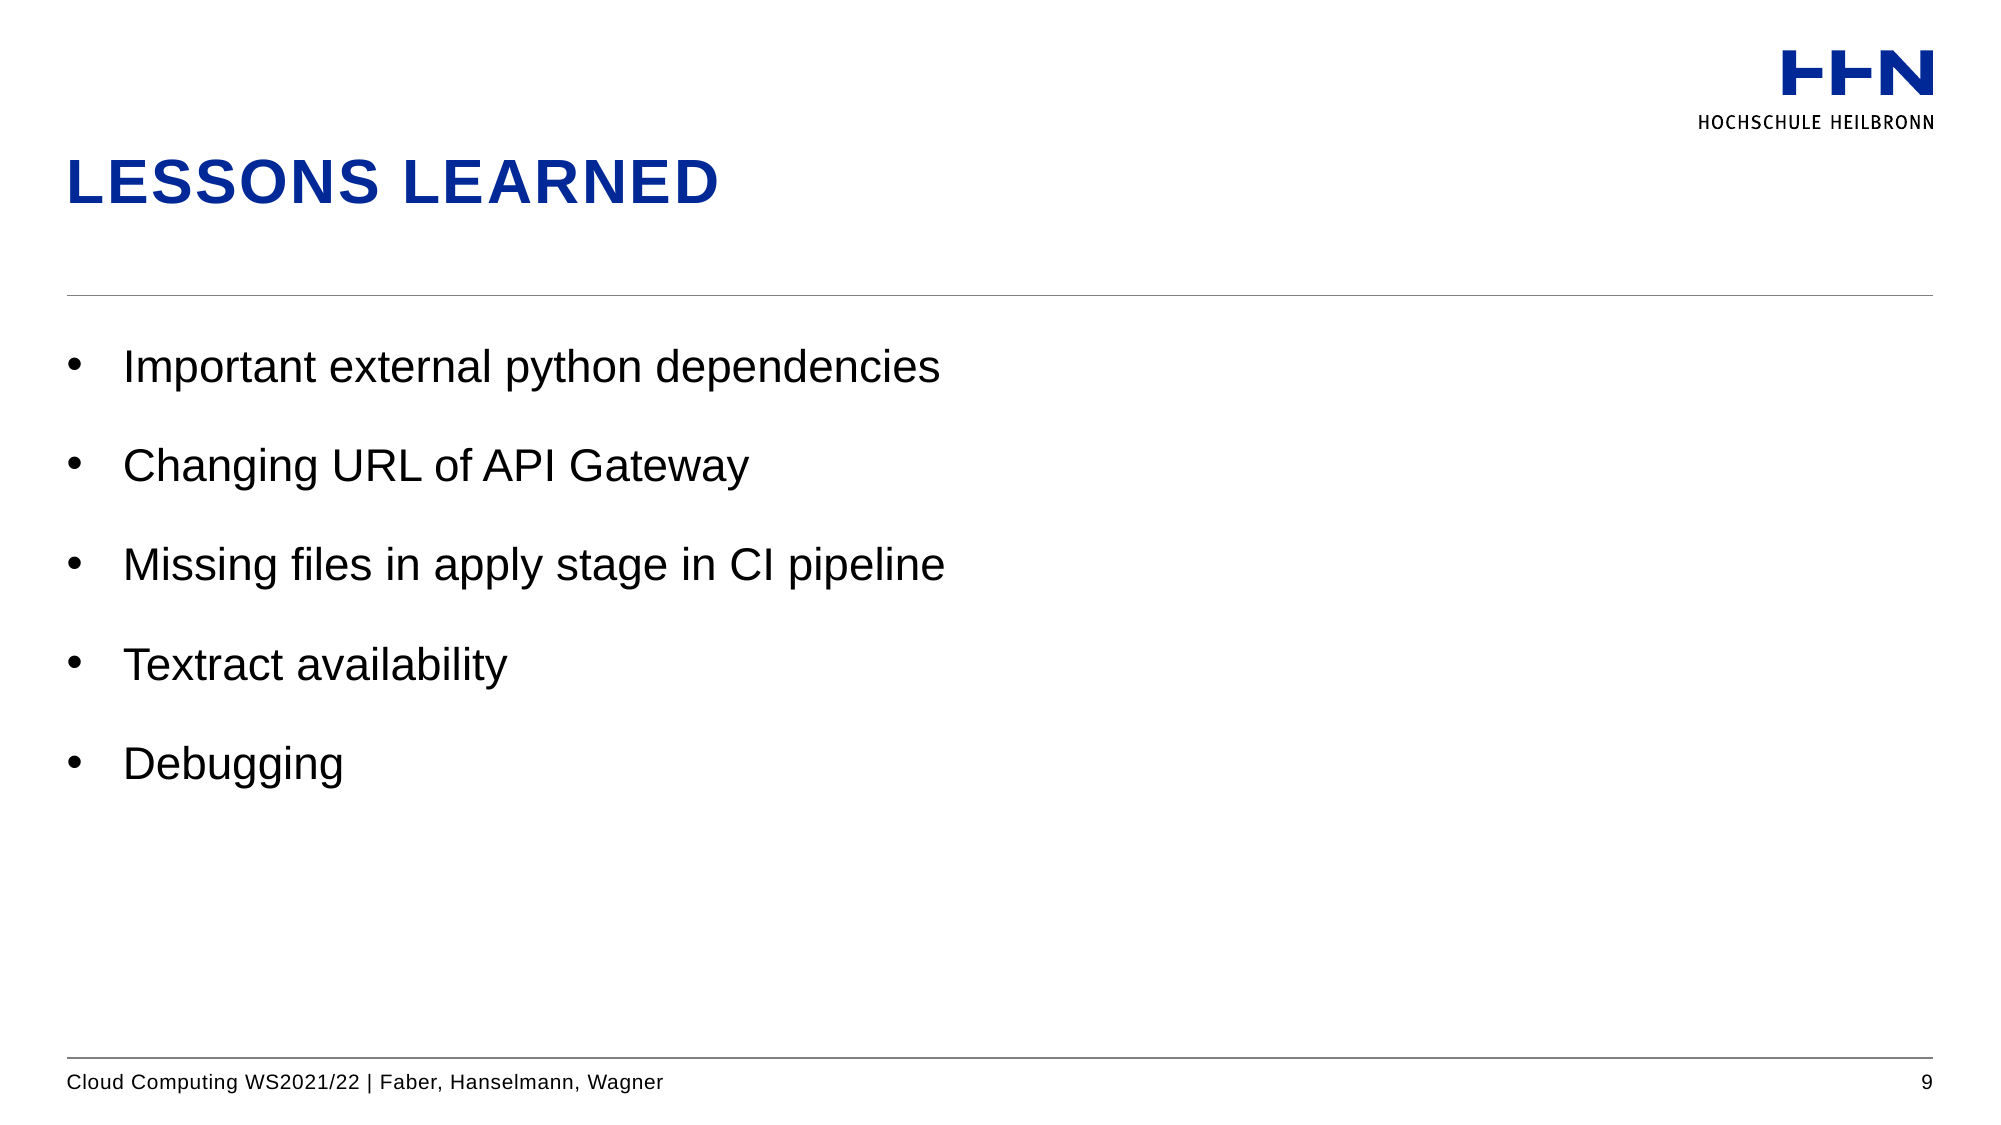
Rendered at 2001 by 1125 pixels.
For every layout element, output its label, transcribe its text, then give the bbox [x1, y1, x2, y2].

list Important external python dependencies Changing URL of API Gateway Missing files in apply stage in CI pipeline Textract availability Debugging [66, 333, 1933, 1025]
slide_number 9 [1621, 1068, 1933, 1105]
title Lessons Learned [66, 147, 1933, 290]
footer Cloud Computing WS2021/22 | Faber, Hanselmann, Wagner [66, 1068, 1277, 1105]
